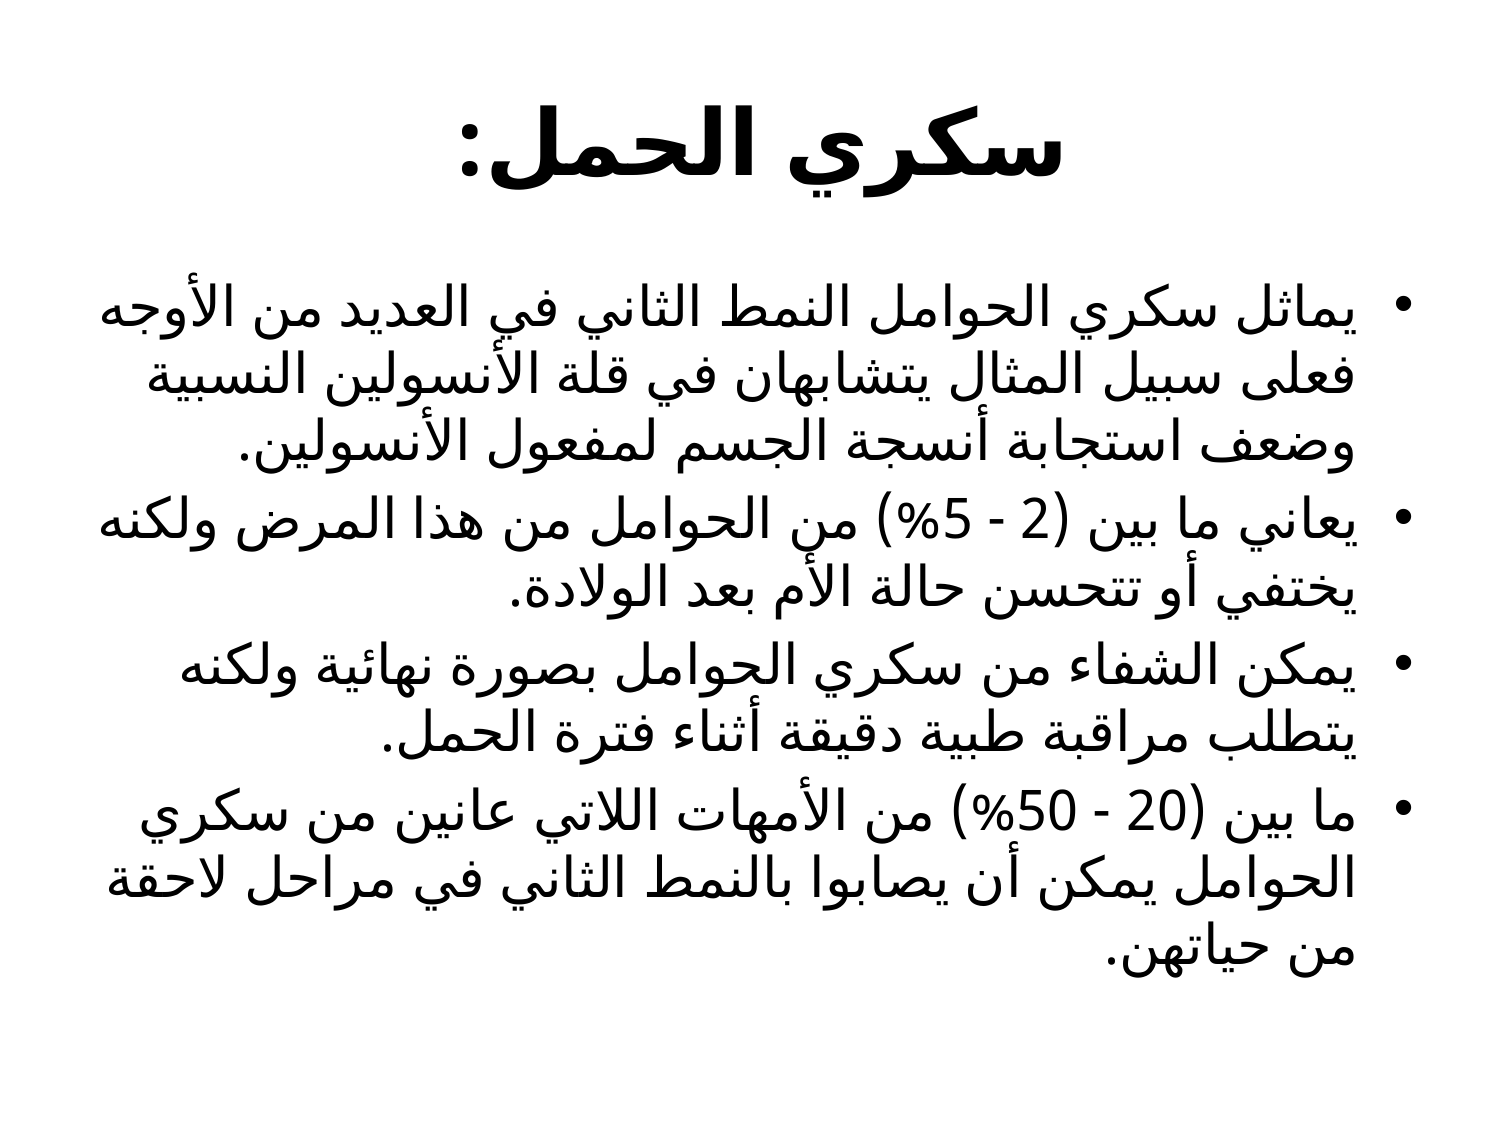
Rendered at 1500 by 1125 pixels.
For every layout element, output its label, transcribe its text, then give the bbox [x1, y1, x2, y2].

title سكري الحمل: [75, 45, 1425, 233]
list يماثل سكري الحوامل النمط الثاني في العديد من الأوجه فعلى سبيل المثال يتشابهان في قلة الأنسولين النسبية وضعف استجابة أنسجة الجسم لمفعول الأنسولين. يعاني ما بين (2 - 5%) من الحوامل من هذا المرض ولكنه يختفي أو تتحسن حالة الأم بعد الولادة. يمكن الشفاء من سكري الحوامل بصورة نهائية ولكنه يتطلب مراقبة طبية دقيقة أثناء فترة الحمل. ما بين (20 - 50%) من الأمهات اللاتي عانين من سكري الحوامل يمكن أن يصابوا بالنمط الثاني في مراحل لاحقة من حياتهن. [75, 262, 1425, 1005]
